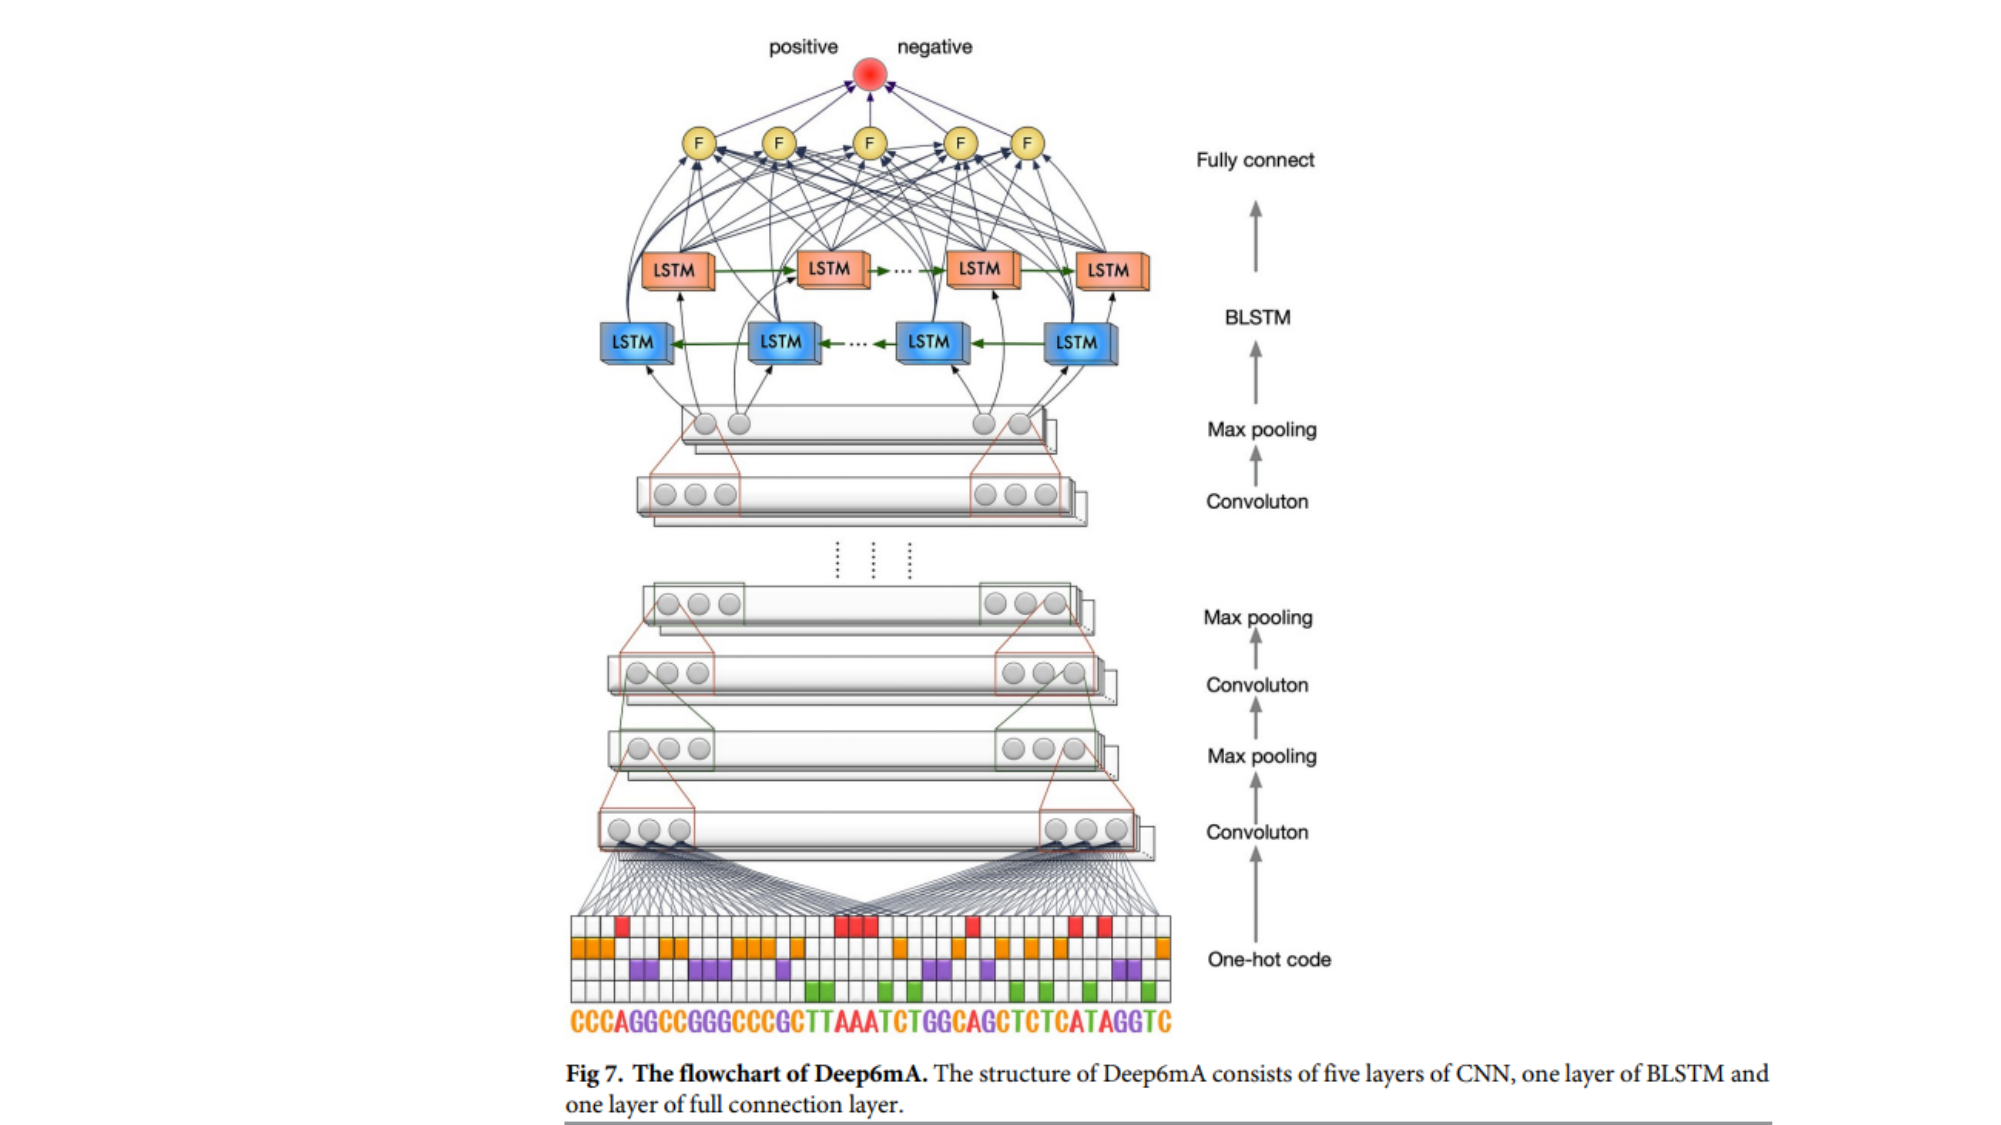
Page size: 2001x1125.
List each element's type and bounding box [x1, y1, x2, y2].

picture [540, 0, 1791, 1125]
